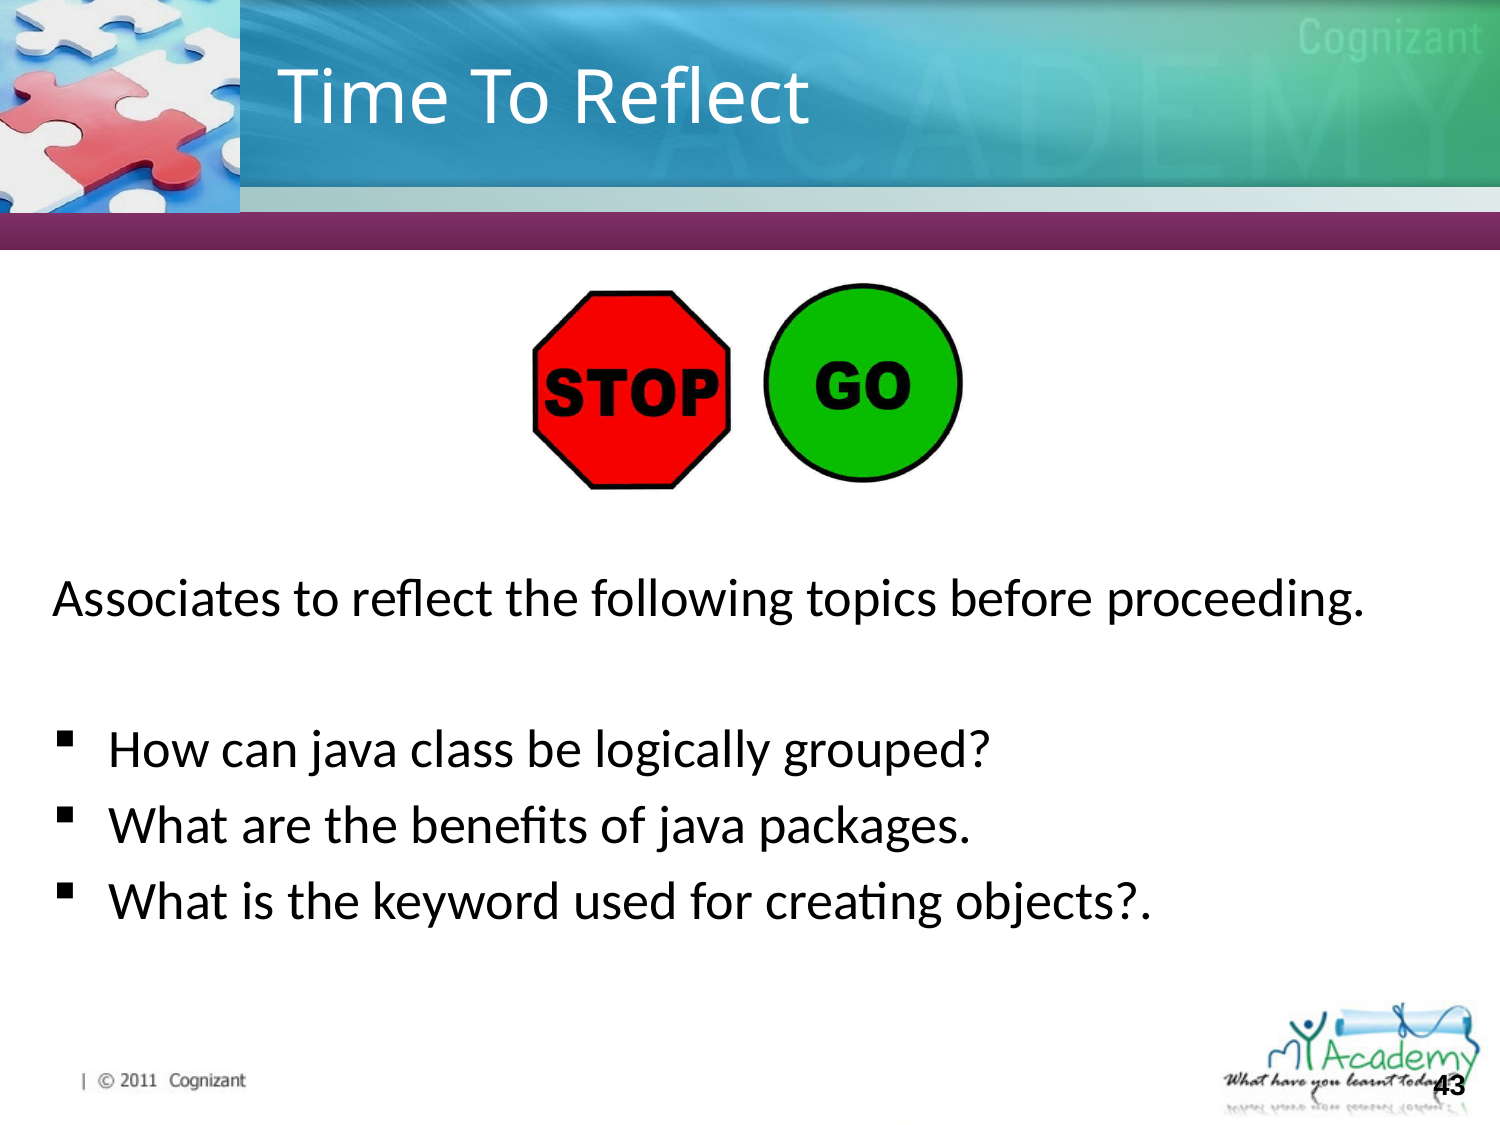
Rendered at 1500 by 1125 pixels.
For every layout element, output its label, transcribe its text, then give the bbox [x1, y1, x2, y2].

title Time To Reflect [262, 0, 1500, 188]
picture [0, 250, 1500, 1125]
slide_number 43 [1418, 1059, 1492, 1112]
list Associates to reflect the following topics before proceeding. How can java class be logically grouped? What are the benefits of java packages. What is the keyword used for creating objects?. [37, 251, 1463, 1063]
picture [0, 0, 262, 213]
